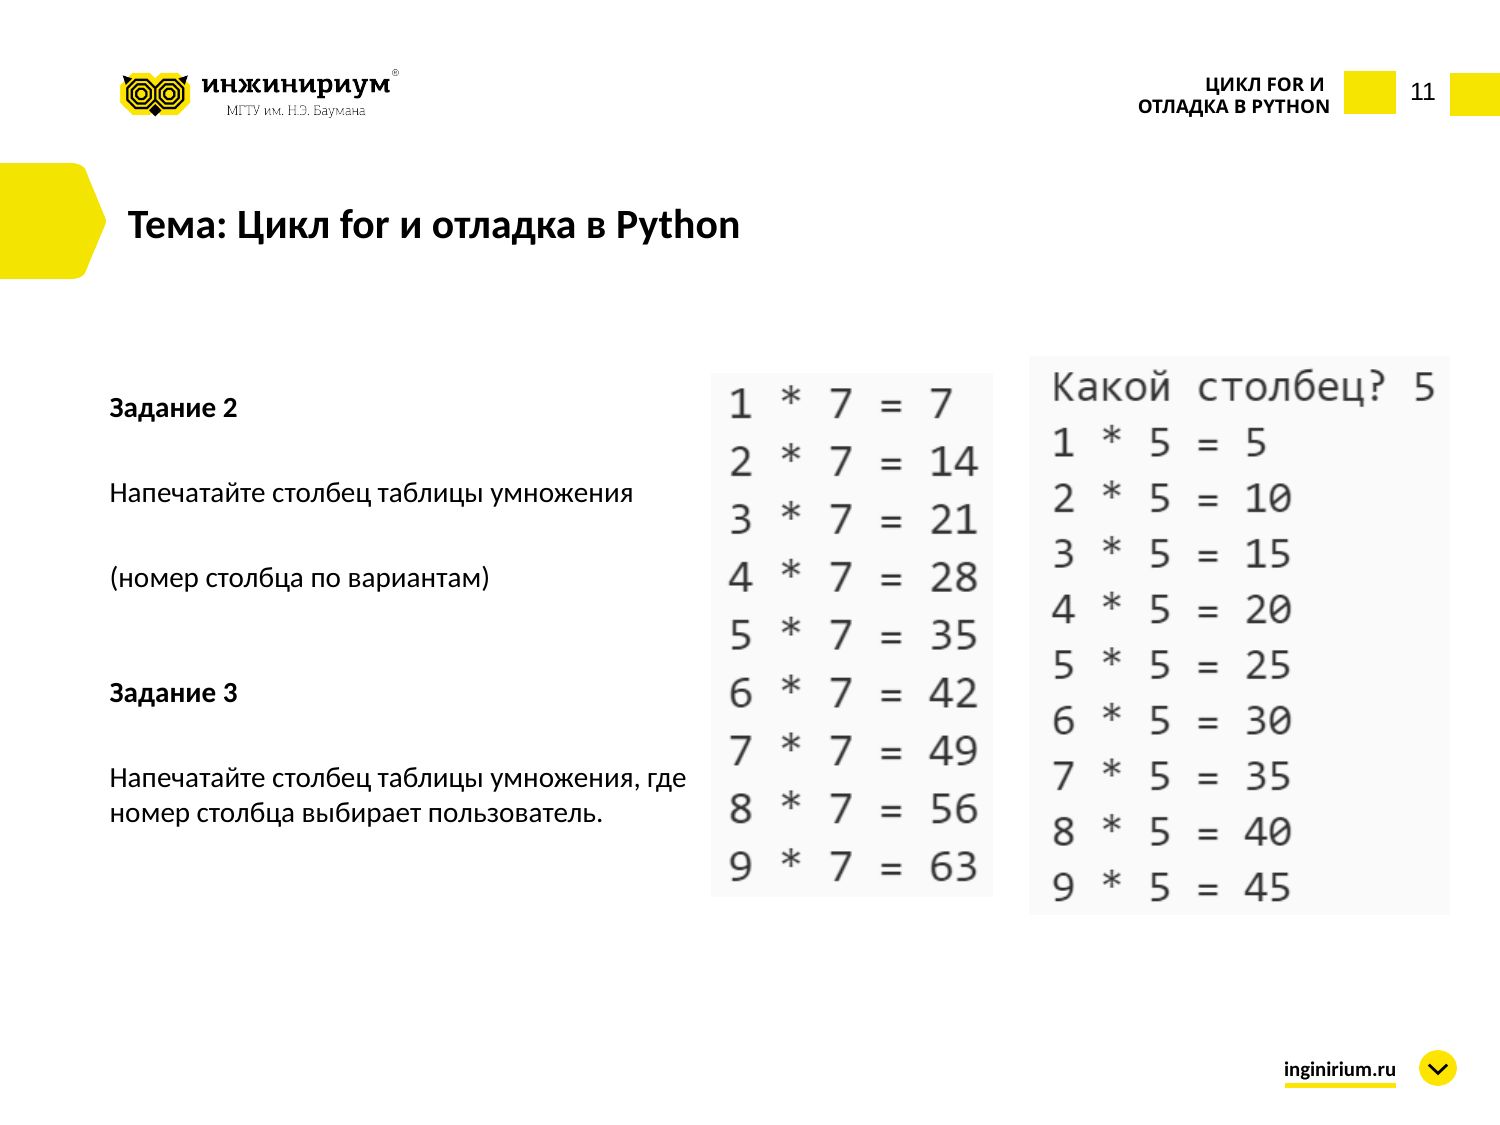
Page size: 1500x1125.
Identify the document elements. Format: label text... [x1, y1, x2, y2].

picture [711, 373, 994, 898]
picture [1419, 1049, 1457, 1086]
text_box inginirium.ru [1263, 1047, 1412, 1088]
text_box Задание 2 Напечатайте столбец таблицы умножения (номер столбца по вариантам) [94, 380, 706, 574]
picture [0, 163, 106, 279]
text_box Тема: Цикл for и отладка в Python [113, 189, 1353, 293]
picture [1449, 73, 1500, 116]
picture [1284, 1083, 1396, 1088]
text_box 11 [1395, 68, 1474, 118]
text_box Задание 3 Напечатайте столбец таблицы умножения, где номер столбца выбирает пользователь. [94, 666, 706, 859]
picture [1344, 71, 1396, 115]
picture [120, 68, 399, 119]
picture [1029, 355, 1451, 915]
text_box ЦИКЛ FOR И ОТЛАДКА В PYTHON [718, 65, 1345, 126]
